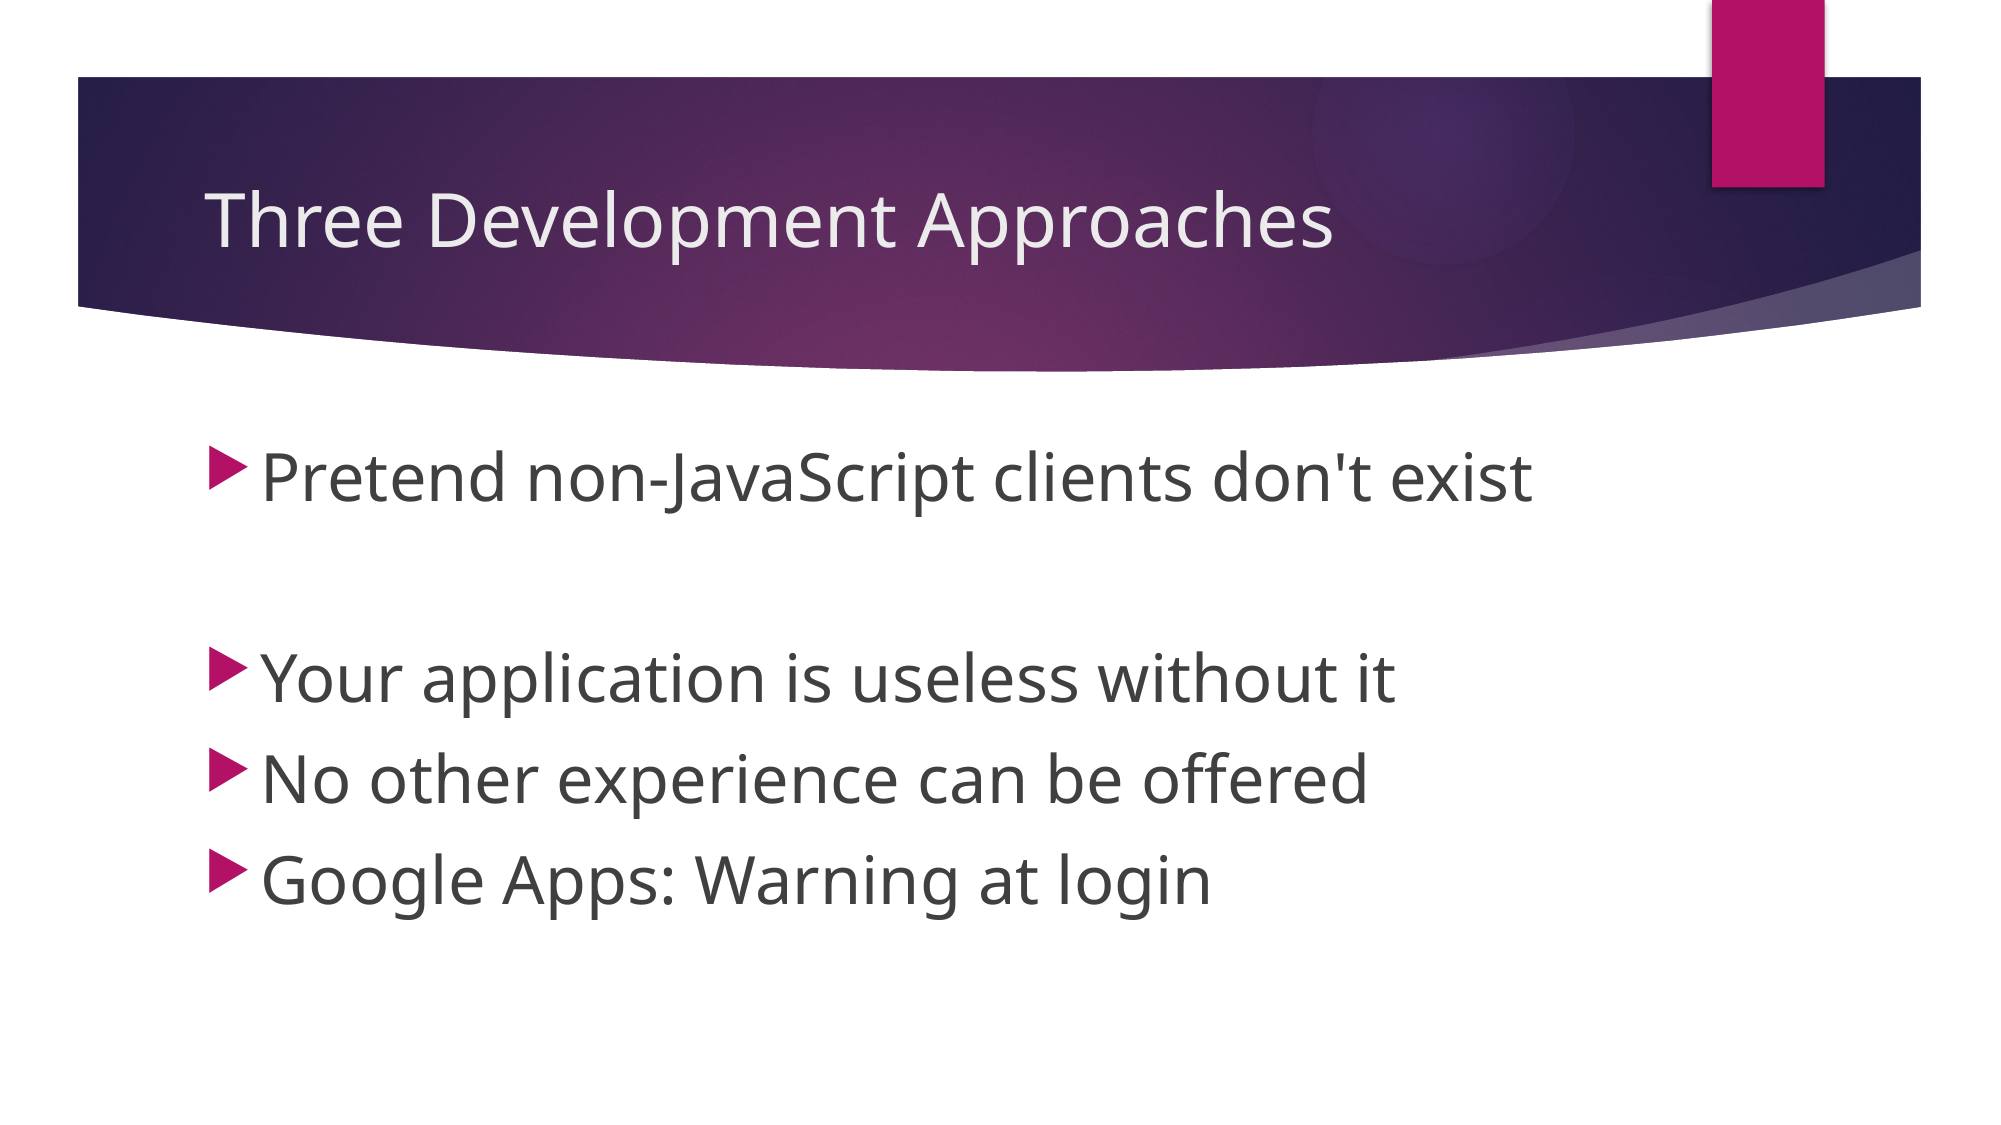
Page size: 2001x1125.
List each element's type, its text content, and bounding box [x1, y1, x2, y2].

list Pretend non-JavaScript clients don't exist Your application is useless without it No other experience can be offered Google Apps: Warning at login [189, 427, 1899, 988]
title Three Development Approaches [189, 159, 1627, 276]
